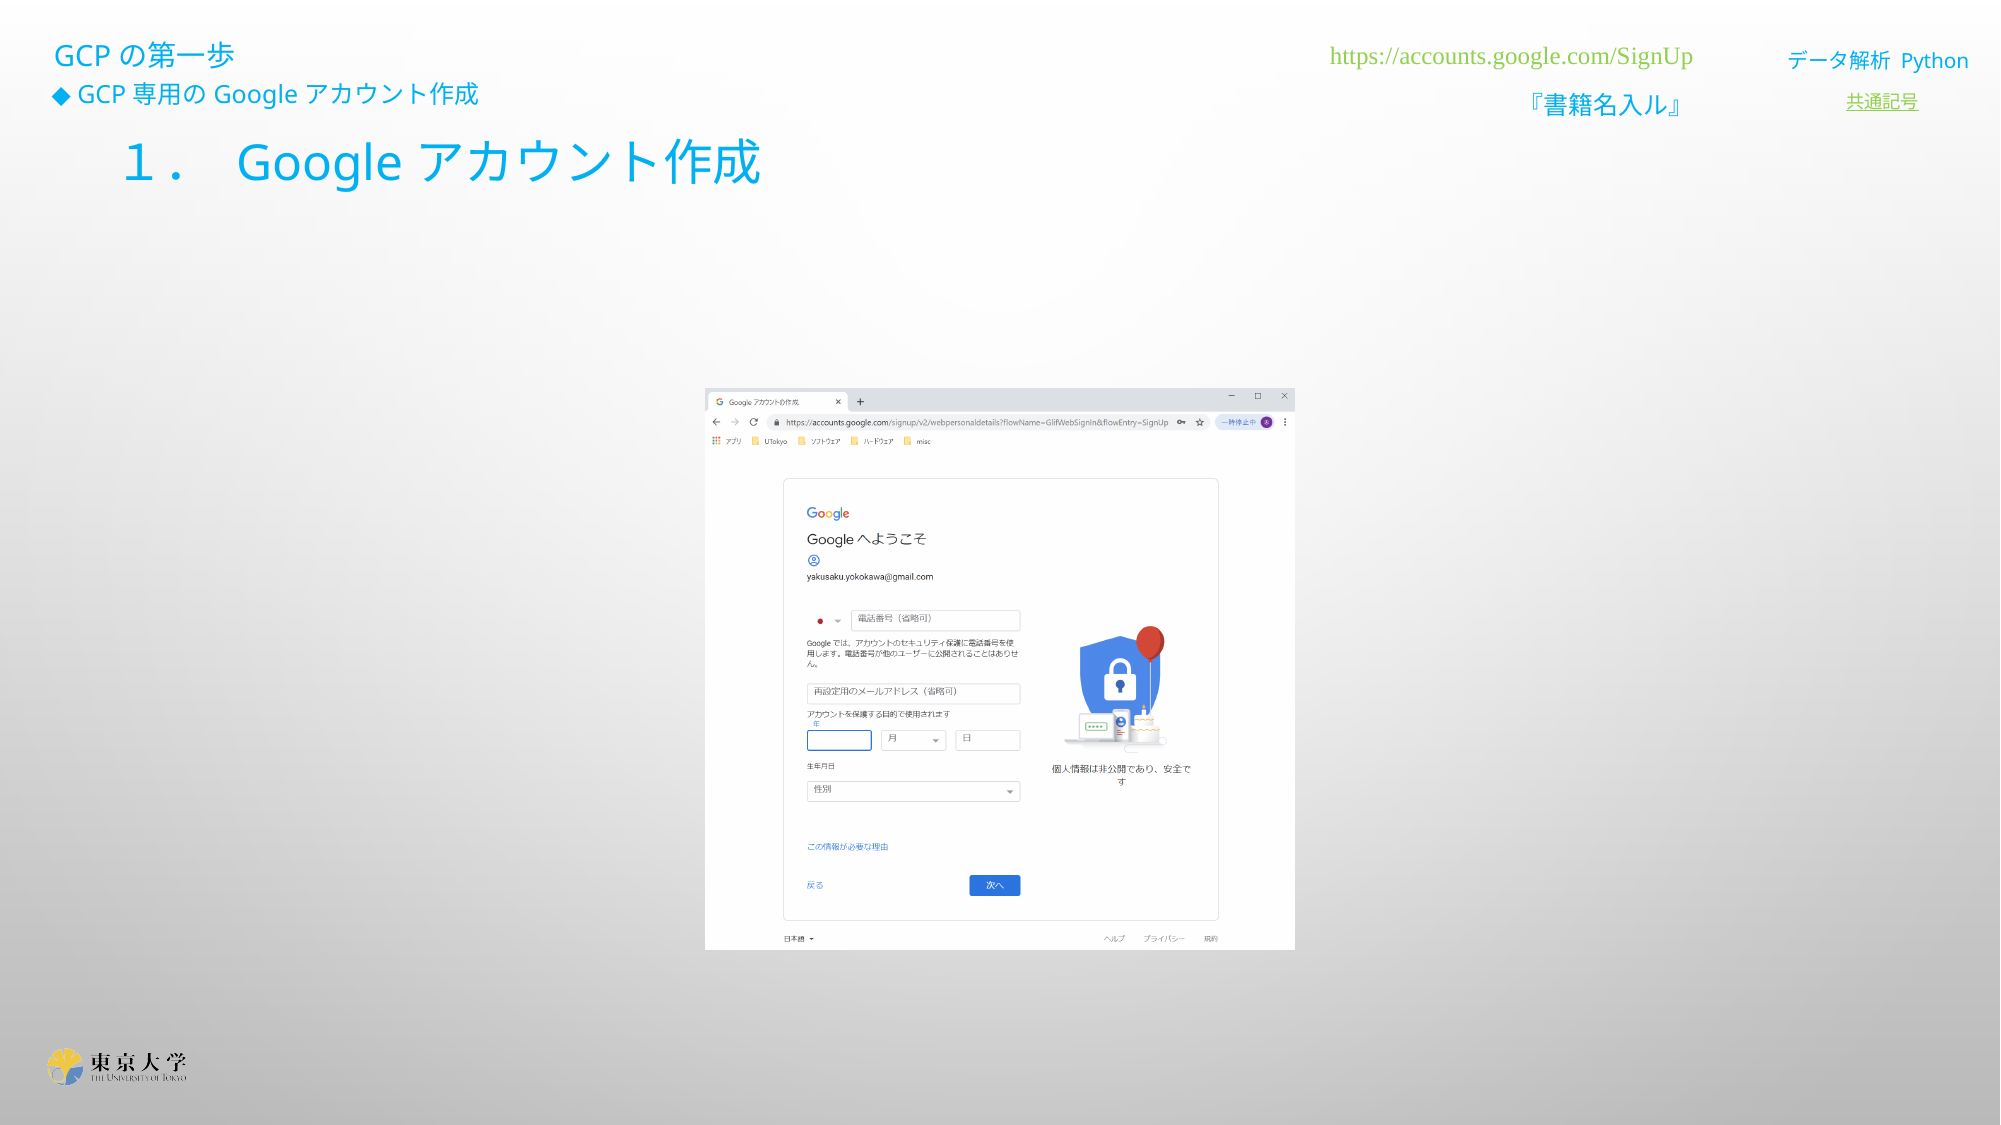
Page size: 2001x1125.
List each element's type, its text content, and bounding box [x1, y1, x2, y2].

text_box GCPの第一歩 [39, 30, 837, 71]
text_box データ解析 Python [1710, 39, 1985, 80]
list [704, 387, 1296, 951]
text_box https://accounts.google.com/SignUp [868, 31, 1709, 77]
text_box 共通記号 [1831, 82, 1951, 124]
picture [0, 0, 2000, 1125]
text_box 『書籍名入ル』 [857, 81, 1709, 128]
text_box １． Googleアカウント作成 [99, 127, 779, 203]
text_box ◆ GCP専用のGoogleアカウント作成 [36, 71, 837, 116]
